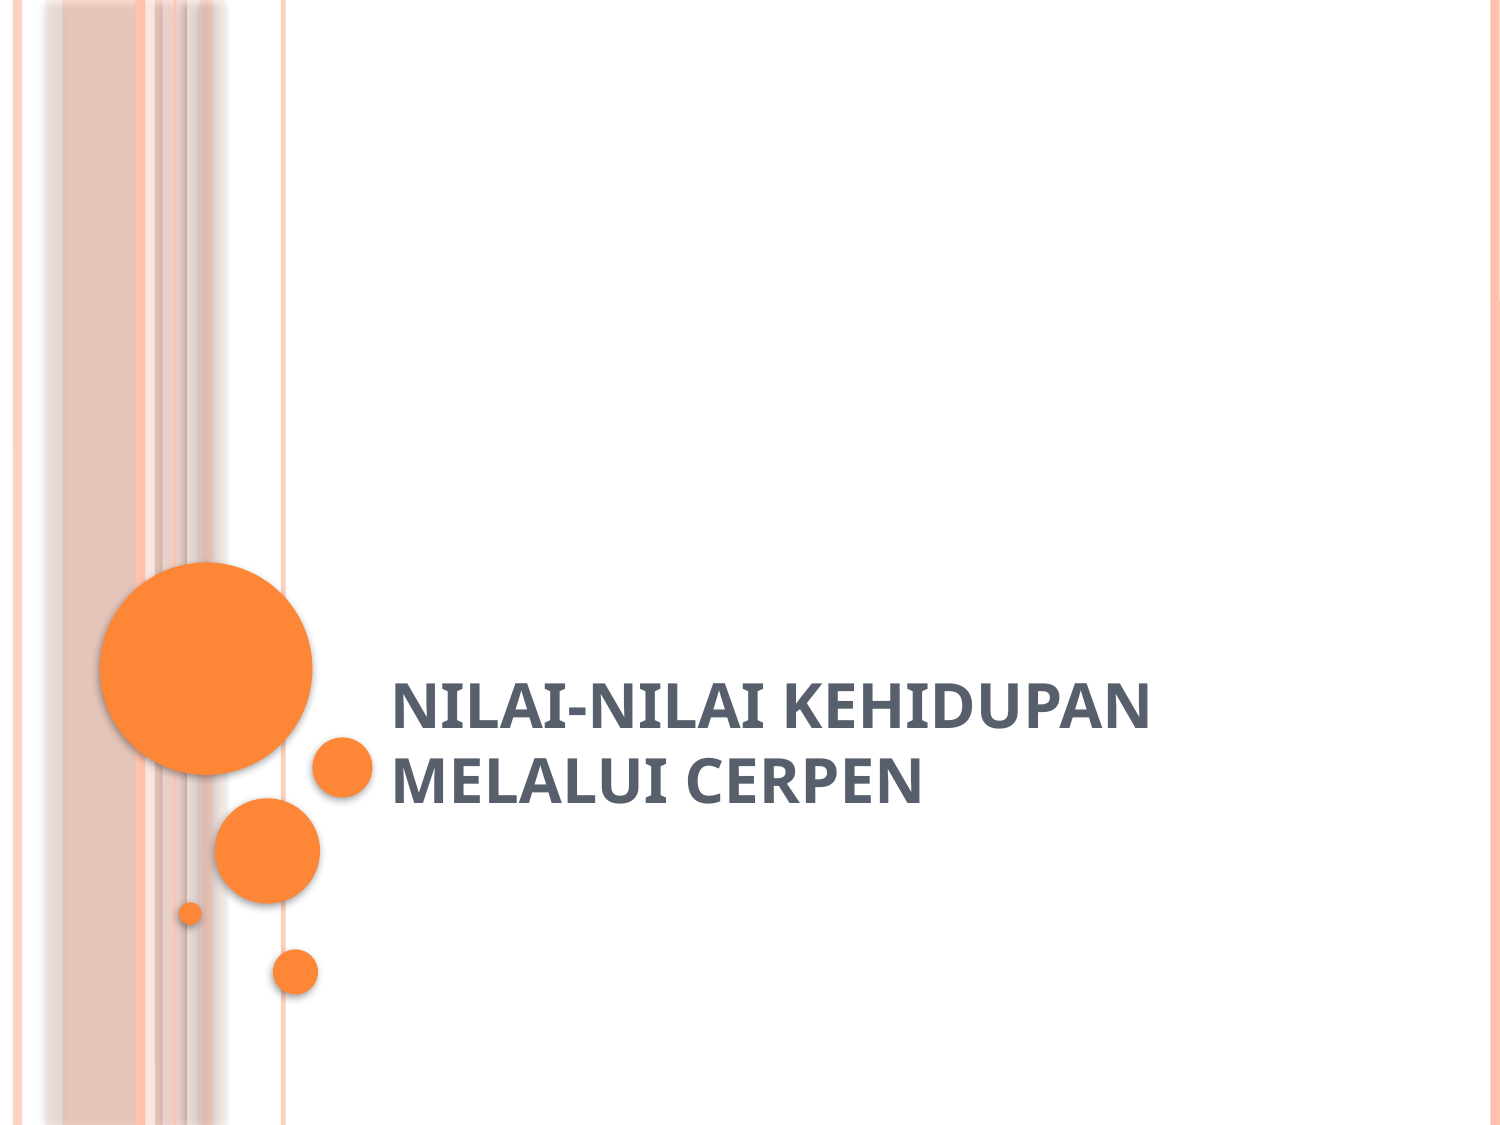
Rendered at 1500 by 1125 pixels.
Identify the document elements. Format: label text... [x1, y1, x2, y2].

title Nilai-nilai kehidupan melalui cerpen [375, 512, 1388, 824]
